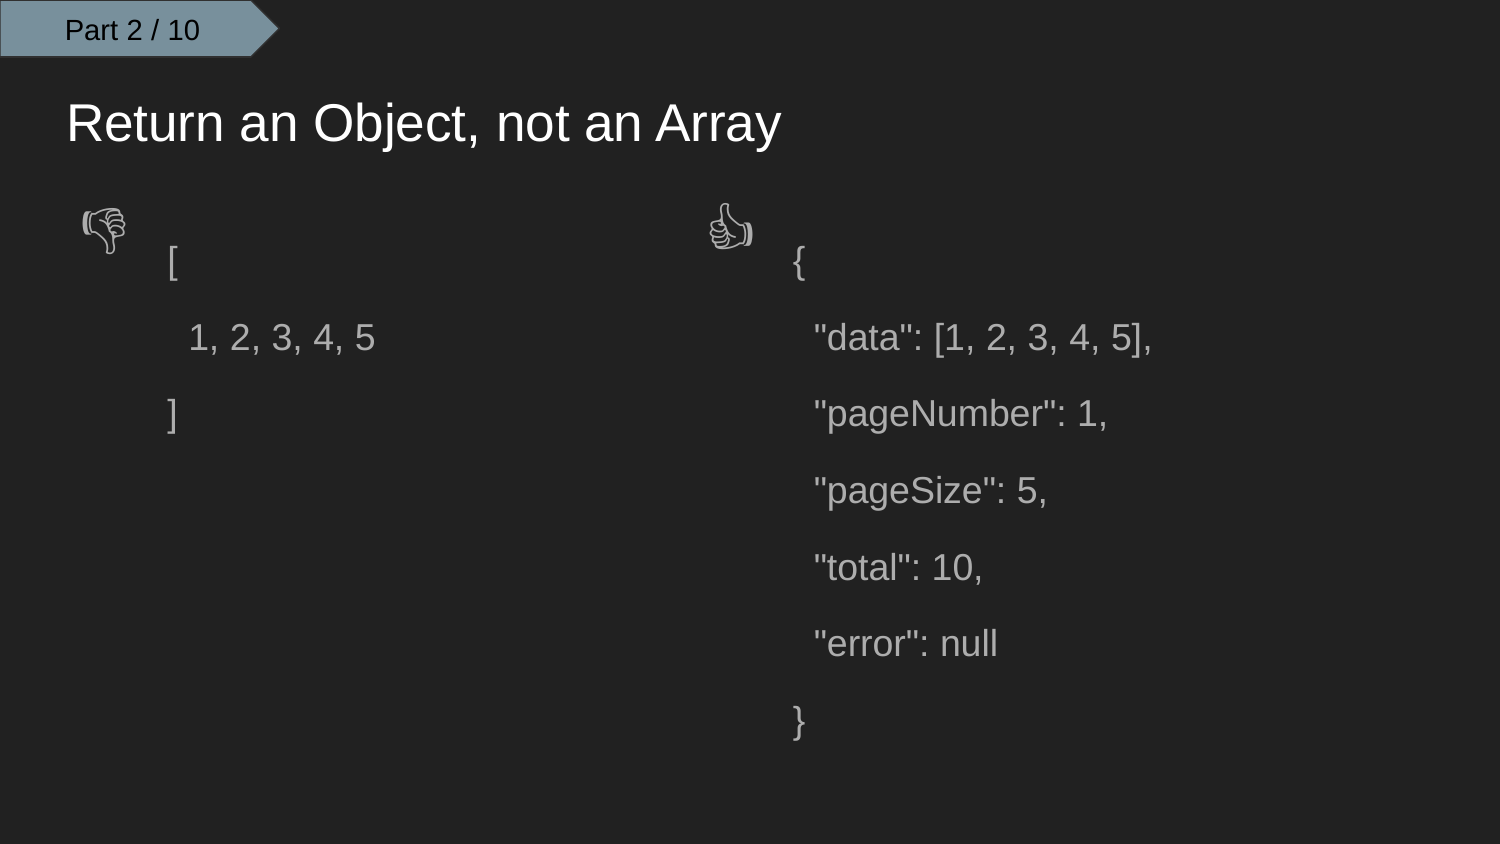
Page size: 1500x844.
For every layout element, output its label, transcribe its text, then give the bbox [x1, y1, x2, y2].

text_box Part 2 / 10 [0, 0, 280, 57]
list [ 1, 2, 3, 4, 5 ] [152, 214, 682, 457]
title Return an Object, not an Array [51, 72, 1449, 167]
text_box 👎 [65, 183, 153, 268]
text_box 👍 [691, 183, 778, 268]
list { "data": [1, 2, 3, 4, 5], "pageNumber": 1, "pageSize": 5, "total": 10, "error": null } [777, 214, 1381, 775]
